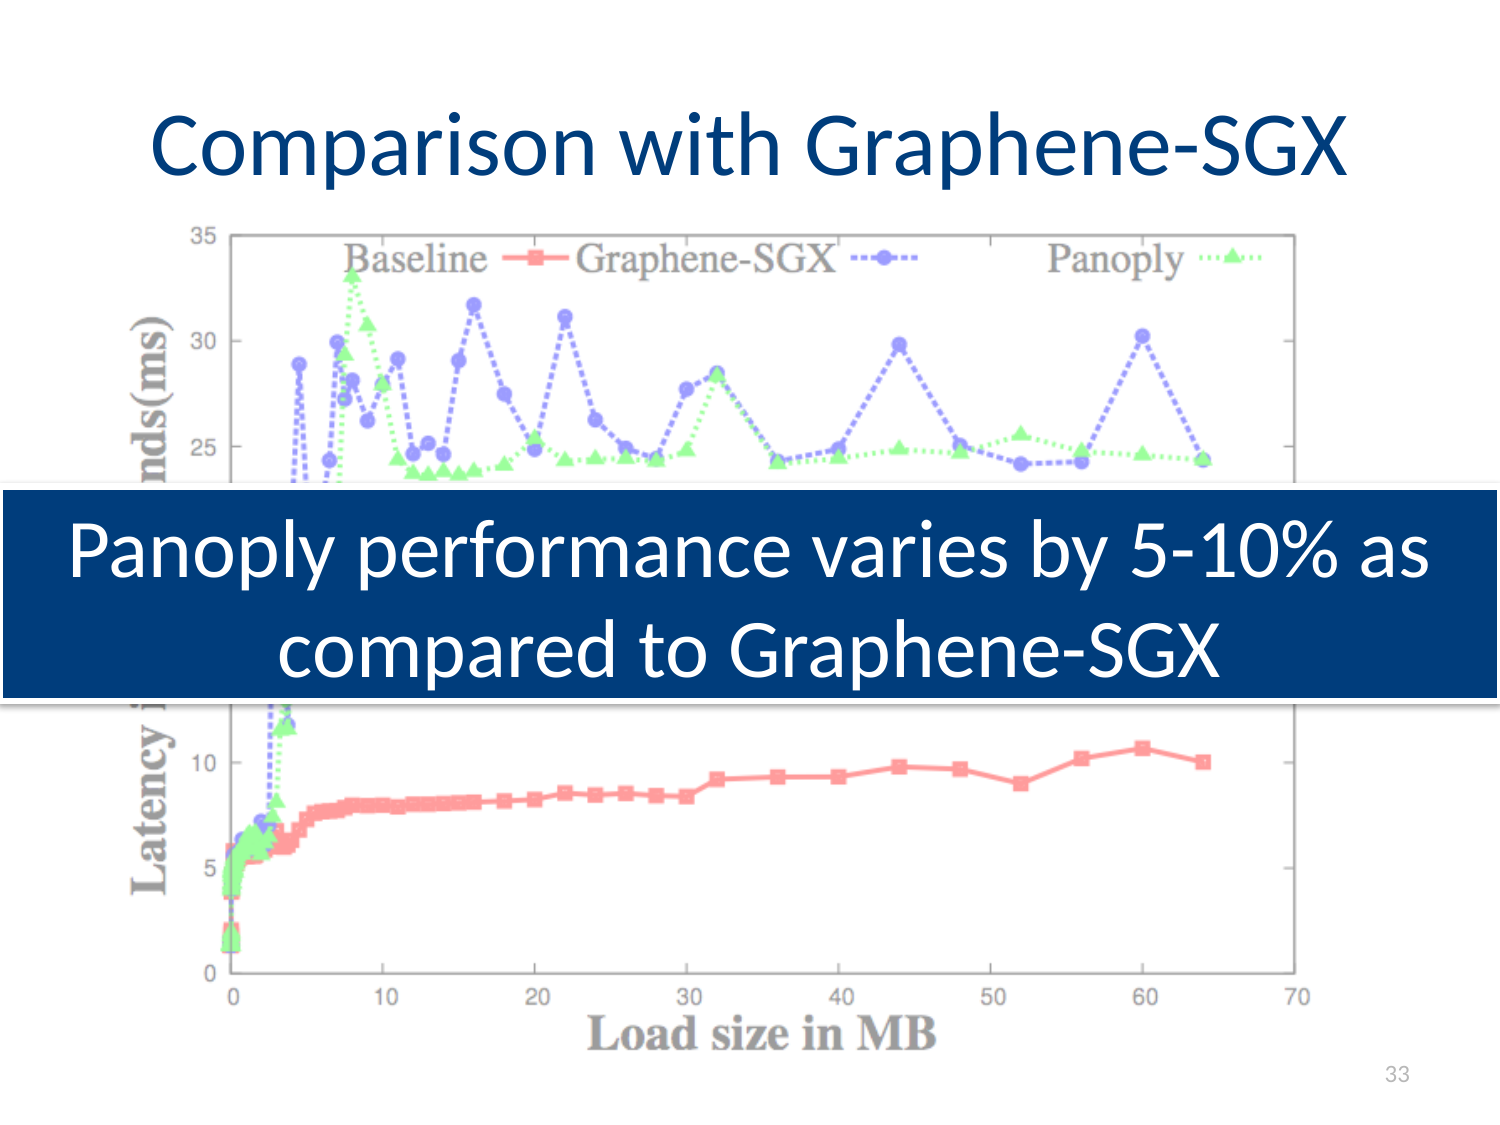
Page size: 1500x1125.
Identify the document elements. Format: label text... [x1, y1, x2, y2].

title Comparison with Graphene-SGX [75, 45, 1425, 168]
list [0, 169, 1500, 1097]
